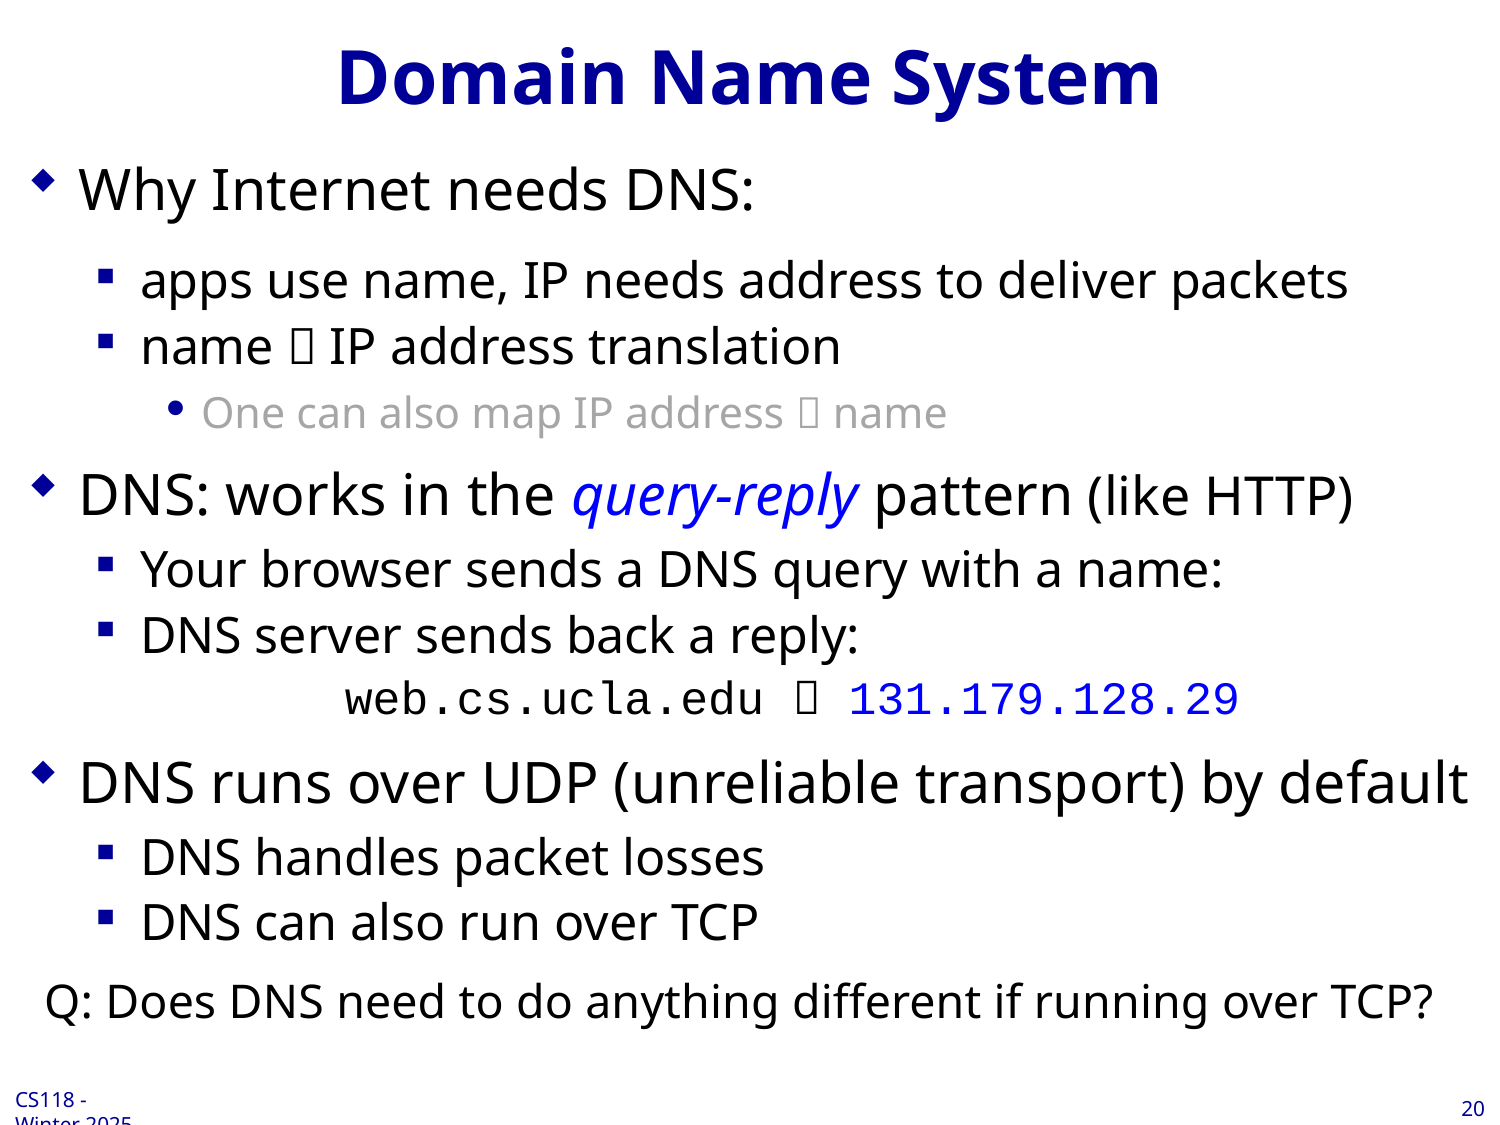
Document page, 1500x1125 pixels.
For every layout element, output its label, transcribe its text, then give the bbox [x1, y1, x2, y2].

title Domain Name System [0, 0, 1500, 151]
list Why Internet needs DNS: apps use name, IP needs address to deliver packets name  IP address translation One can also map IP address  name DNS: works in the query-reply pattern (like HTTP) Your browser sends a DNS query with a name: DNS server sends back a reply: web.cs.ucla.edu  131.179.128.29 DNS runs over UDP (unreliable transport) by default DNS handles packet losses DNS can also run over TCP Q: Does DNS need to do anything different if running over TCP? [26, 153, 1490, 1125]
footer CS118 - Winter 2025 [0, 1099, 169, 1125]
slide_number 20 [1424, 1094, 1500, 1125]
